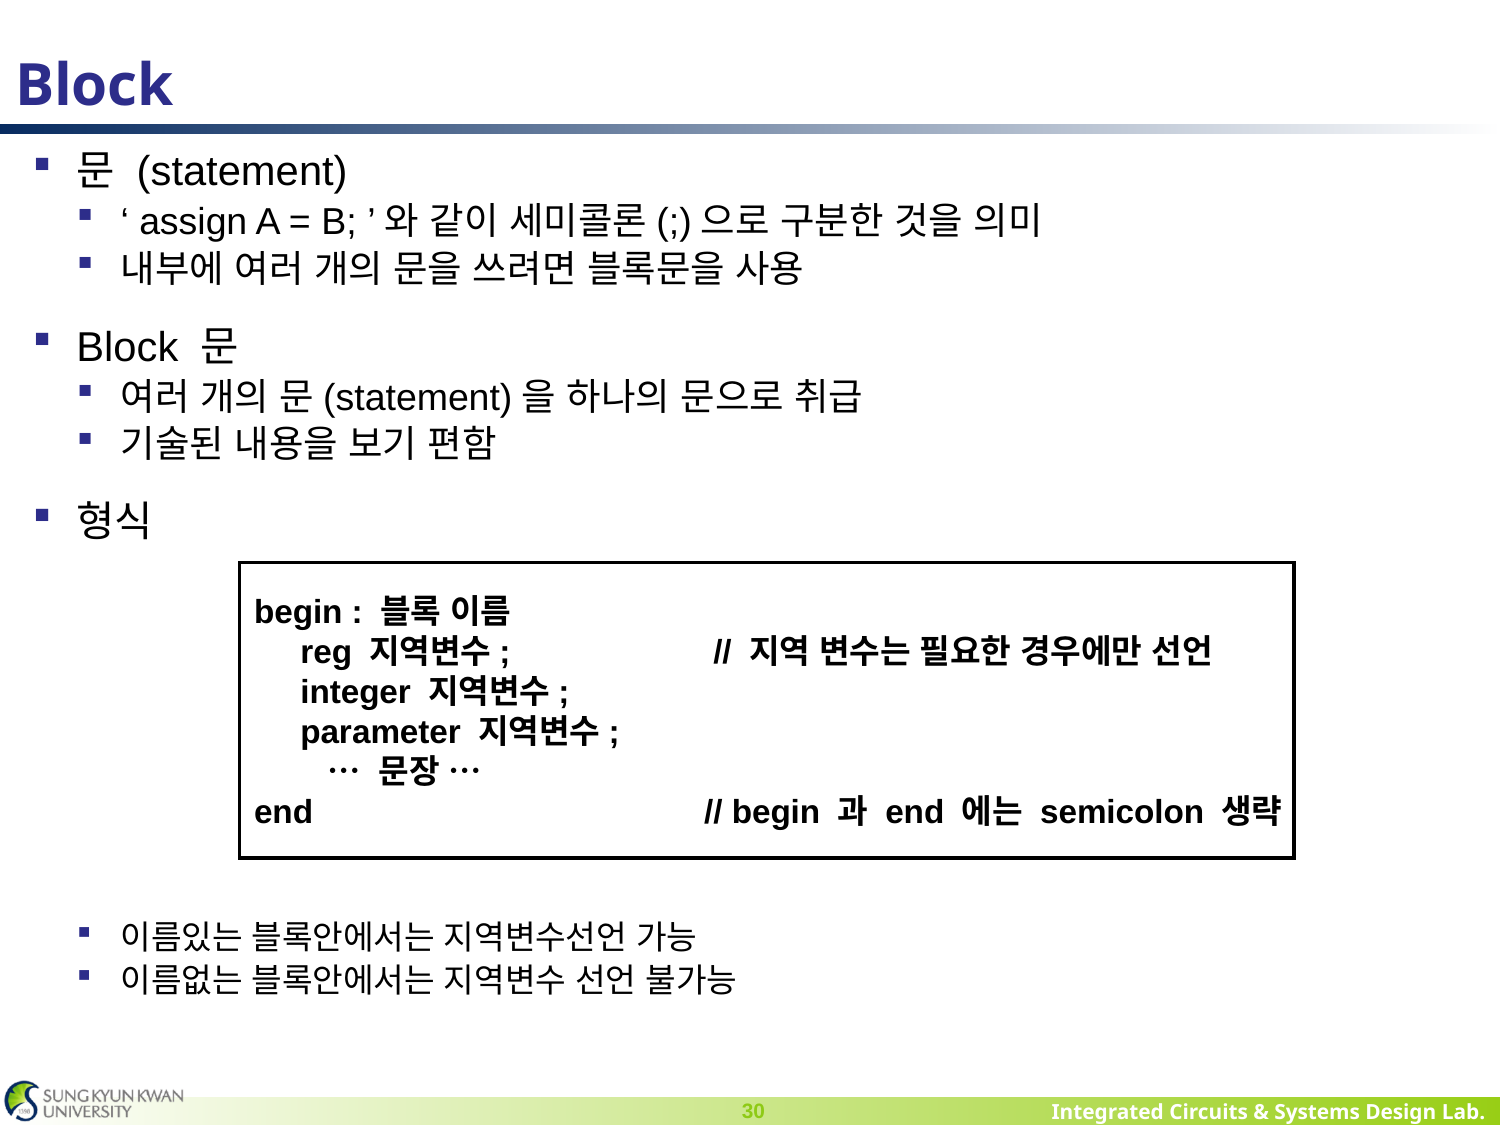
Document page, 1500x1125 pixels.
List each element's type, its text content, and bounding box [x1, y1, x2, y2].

text_box begin : 블록 이름 reg 지역변수; // 지역 변수는 필요한 경우에만 선언 integer 지역변수; parameter 지역변수; … 문장 … end // begin 과 end 에는 semicolon 생략 [239, 562, 1295, 858]
list 문 (statement) ‘ assign A = B; ’와 같이 세미콜론(;)으로 구분한 것을 의미 내부에 여러 개의 문을 쓰려면 블록문을 사용 Block 문 여러 개의 문(statement)을 하나의 문으로 취급 기술된 내용을 보기 편함 형식 이름있는 블록안에서는 지역변수선언 가능 이름없는 블록안에서는 지역변수 선언 불가능 [17, 141, 1481, 1077]
title Block [0, 35, 1500, 130]
picture [3, 1080, 184, 1122]
